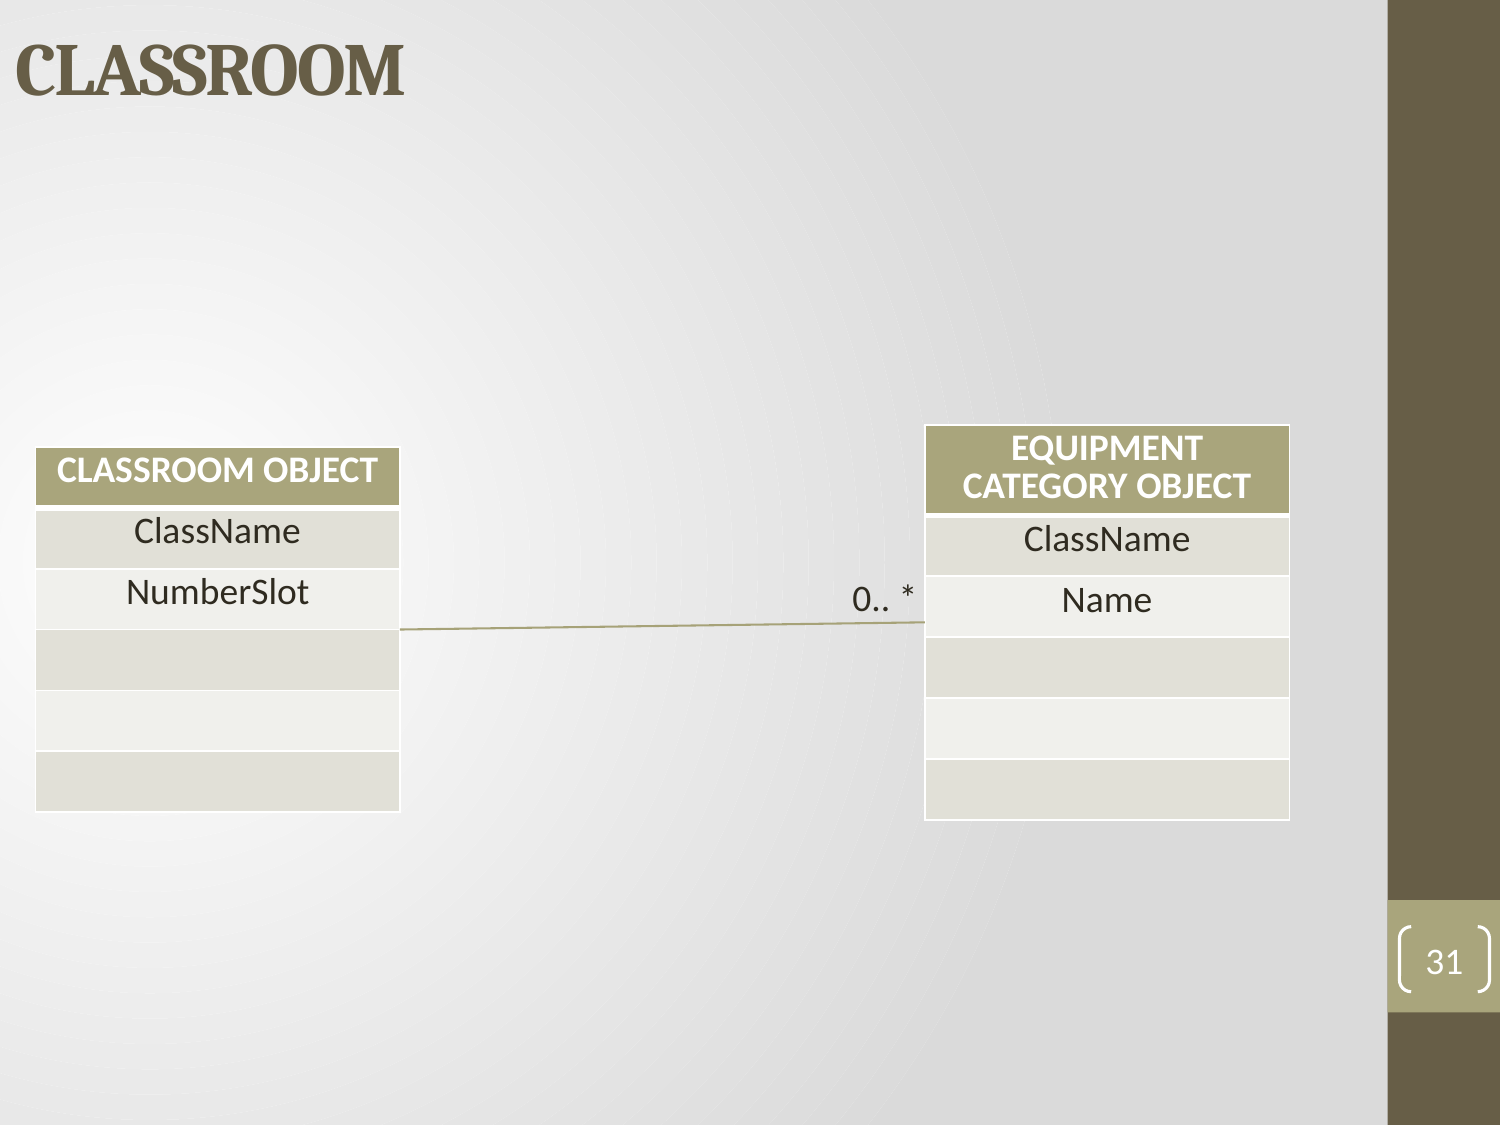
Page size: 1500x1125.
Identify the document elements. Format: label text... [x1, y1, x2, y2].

table_cell NumberSlot [36, 570, 399, 629]
table_cell ClassName [36, 511, 399, 568]
table_header EQUIPMENT CATEGORY OBJECT [926, 426, 1289, 513]
text_box 0.. * [837, 566, 950, 627]
table_cell Name [928, 577, 1289, 636]
table_cell [36, 752, 399, 811]
title CLASSROOM [0, 0, 438, 132]
table_cell [926, 638, 1289, 697]
table_cell [926, 760, 1289, 819]
slide_number 31 [1397, 925, 1492, 994]
table_cell [926, 699, 1289, 758]
table_cell [36, 691, 399, 750]
table_header CLASSROOM OBJECT [36, 448, 399, 505]
table_cell ClassName [926, 518, 1289, 575]
table_cell [36, 630, 399, 690]
